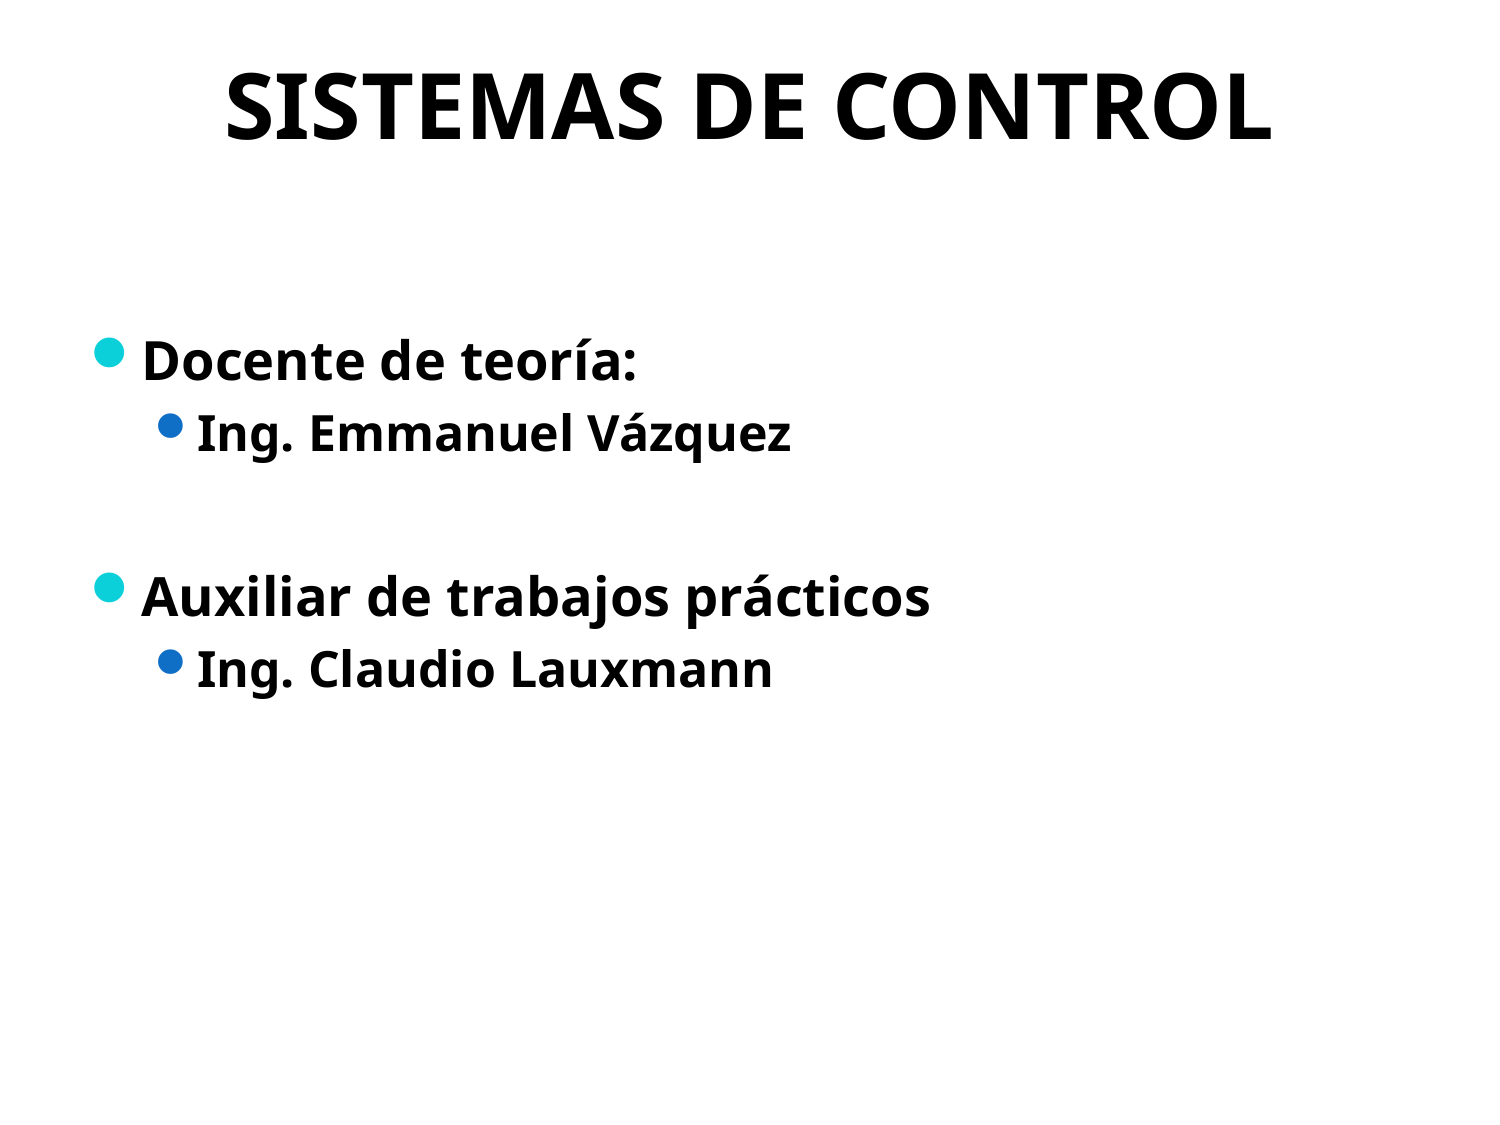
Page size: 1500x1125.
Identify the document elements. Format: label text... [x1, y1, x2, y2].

list Docente de teoría: Ing. Emmanuel Vázquez Auxiliar de trabajos prácticos Ing. Claudio Lauxmann [75, 243, 1425, 964]
title SISTEMAS DE CONTROL [75, 31, 1425, 160]
